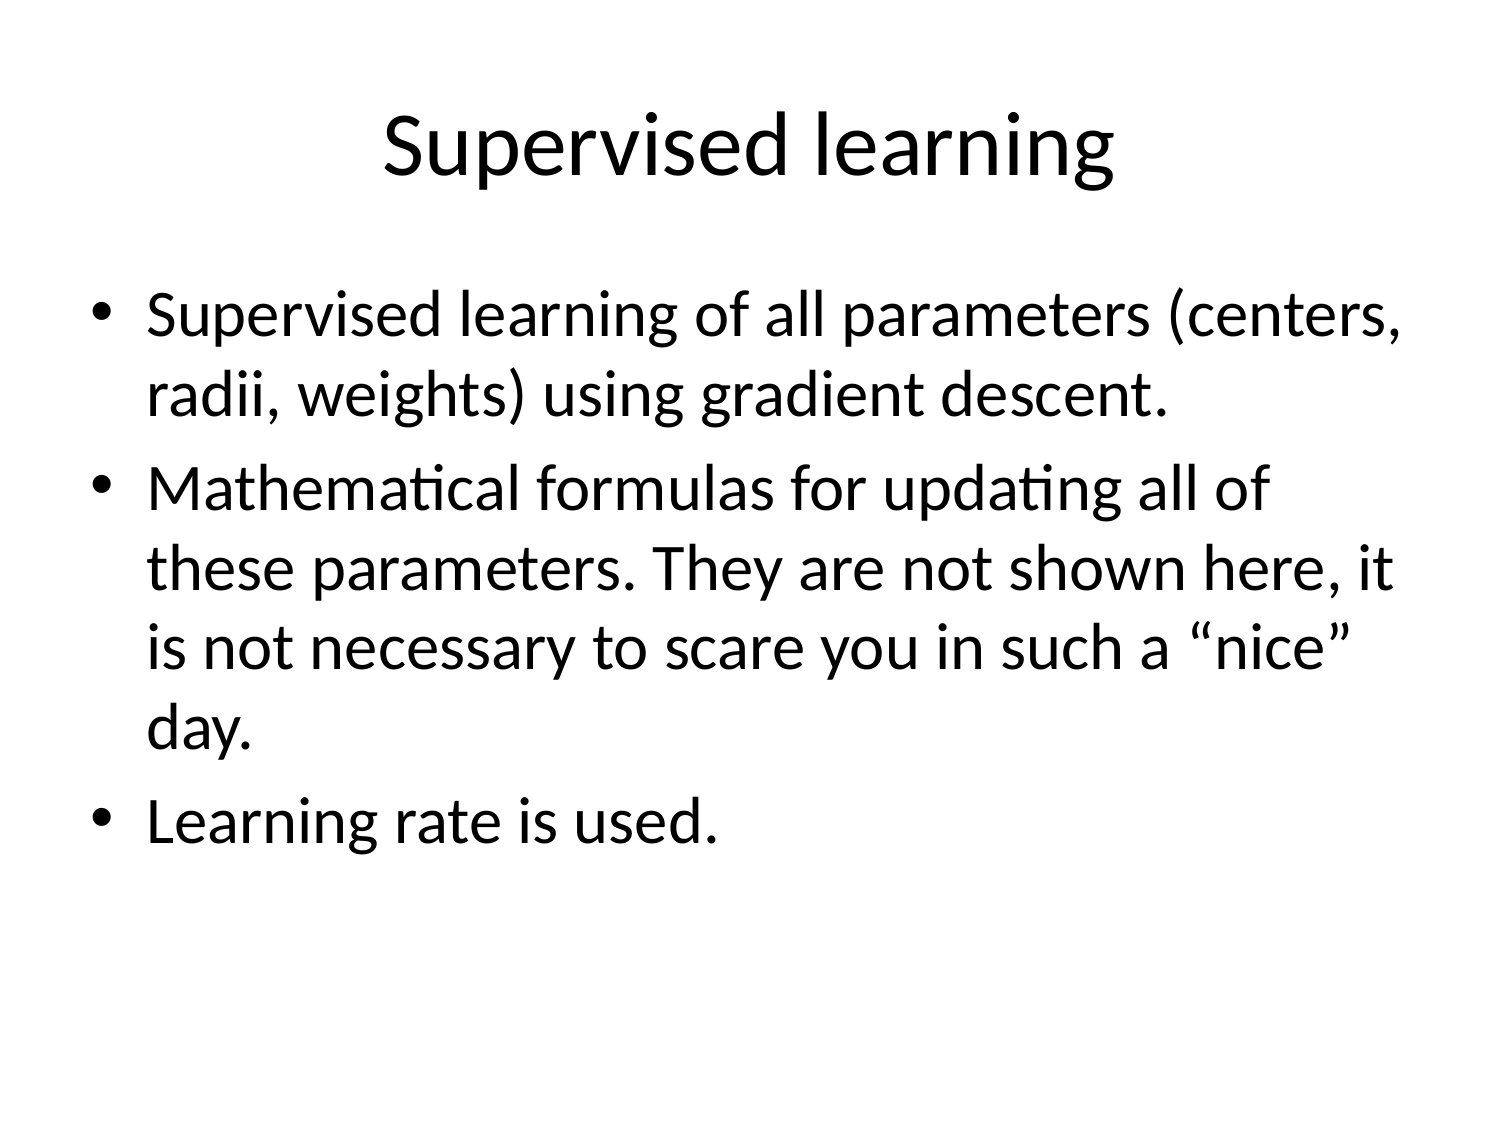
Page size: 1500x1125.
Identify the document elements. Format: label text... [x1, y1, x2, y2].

list Supervised learning of all parameters (centers, radii, weights) using gradient descent. Mathematical formulas for updating all of these parameters. They are not shown here, it is not necessary to scare you in such a “nice” day. Learning rate is used. [75, 262, 1425, 1005]
title Supervised learning [75, 45, 1425, 233]
